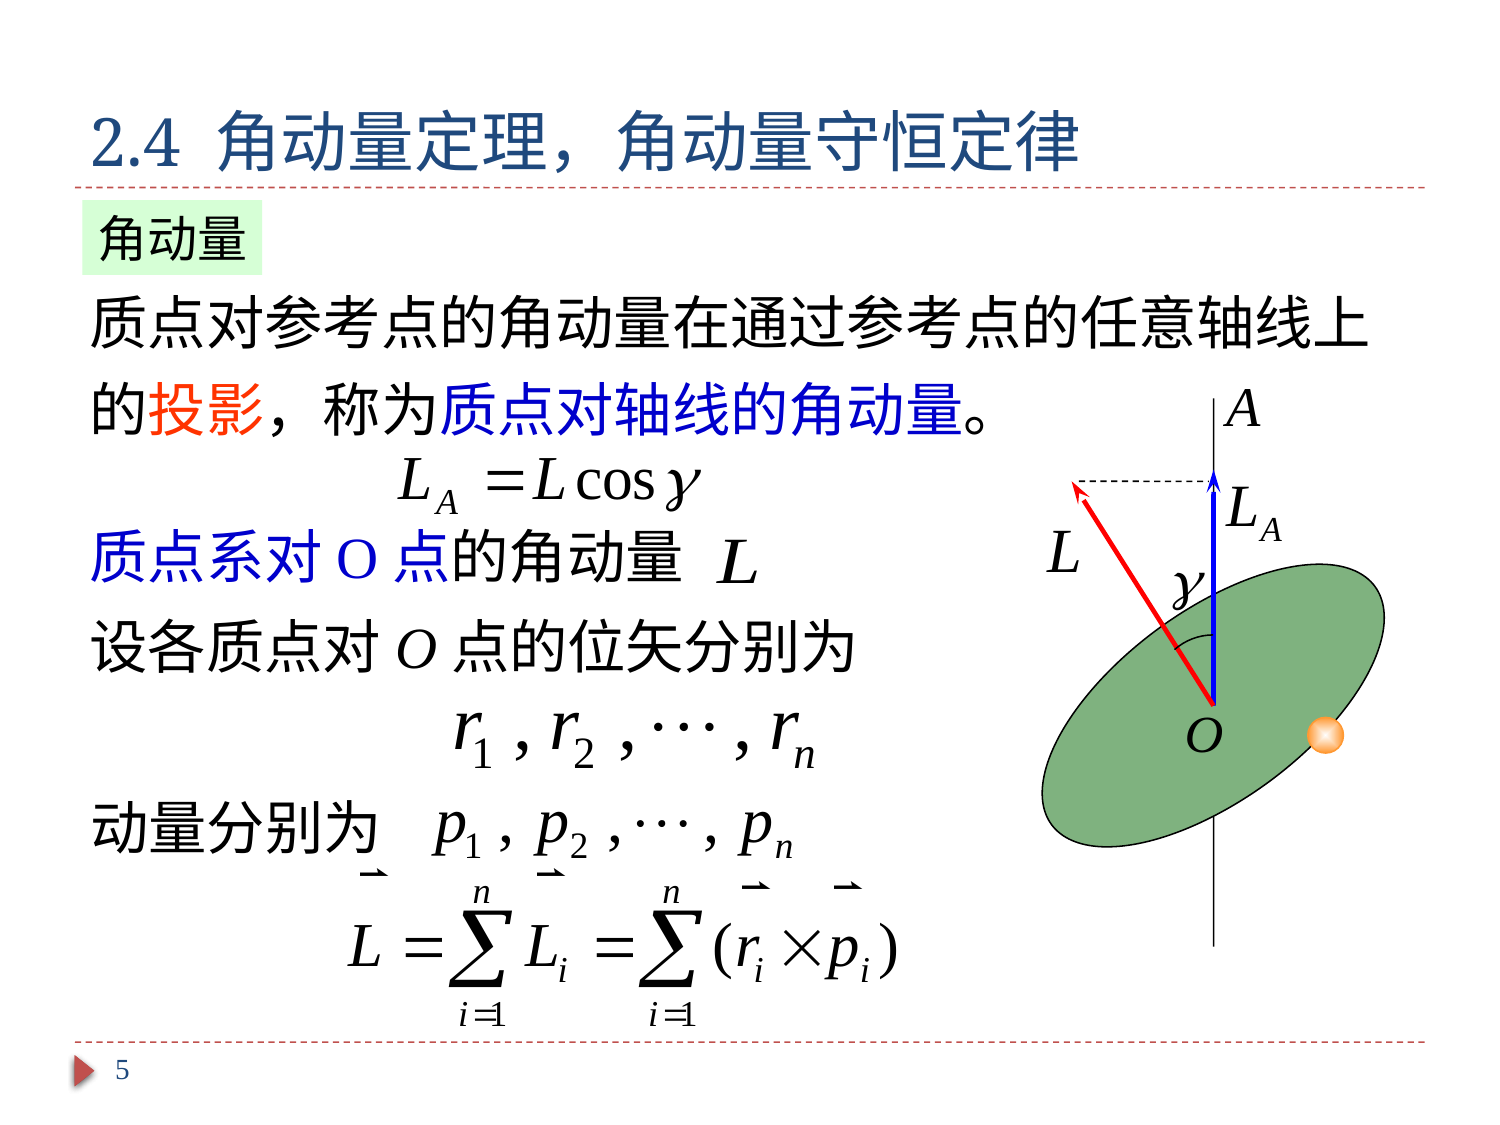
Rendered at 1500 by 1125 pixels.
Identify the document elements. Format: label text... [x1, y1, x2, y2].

text_box 质点对参考点的角动量在通过参考点的任意轴线上的投影，称为质点对轴线的角动量。 [75, 260, 1387, 451]
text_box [74, 778, 808, 875]
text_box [74, 512, 813, 599]
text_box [74, 602, 938, 788]
title 2.4 角动量定理，角动量守恒定律 [75, 37, 1425, 188]
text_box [337, 862, 912, 1040]
text_box 角动量 [82, 200, 263, 260]
slide_number 5 [100, 1042, 426, 1103]
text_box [1012, 374, 1415, 947]
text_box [387, 436, 711, 512]
